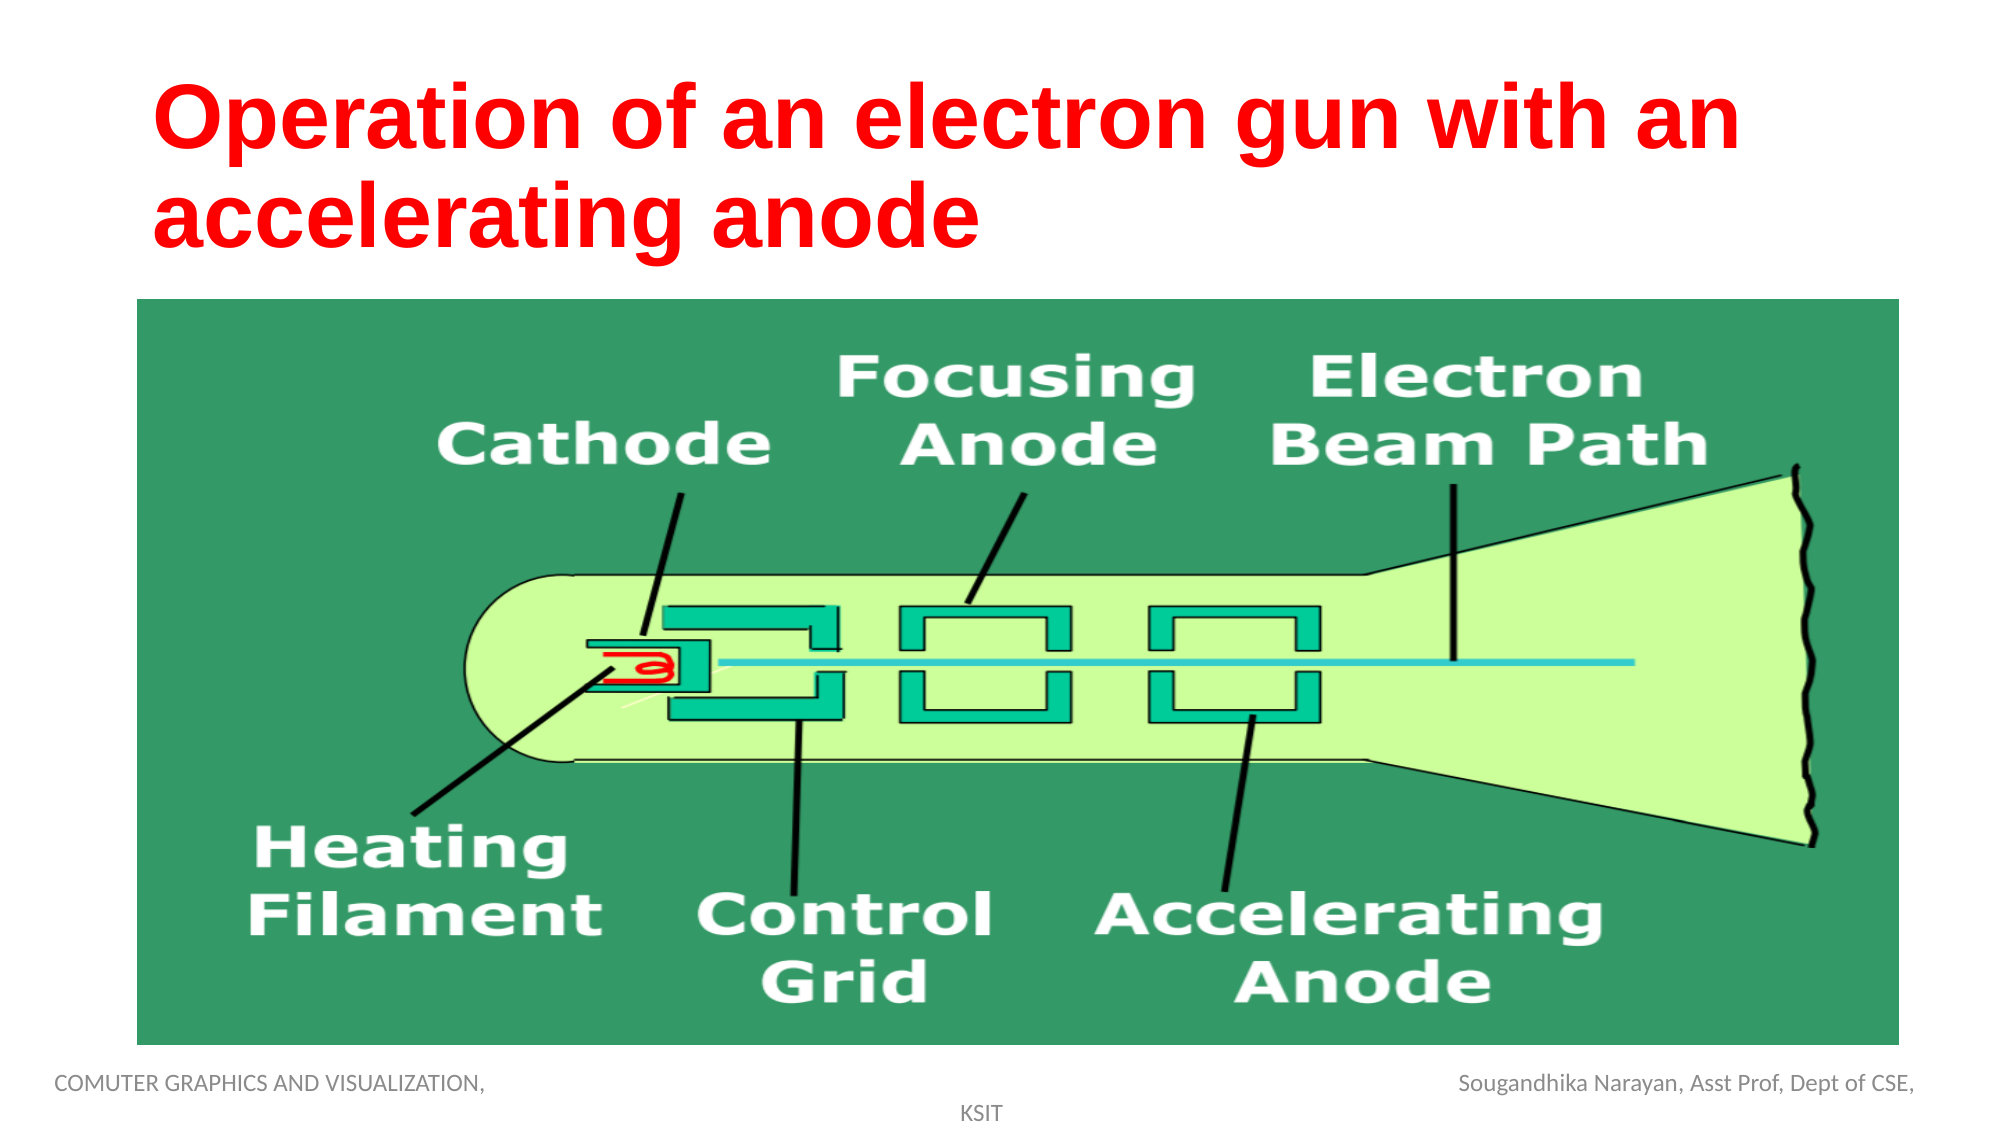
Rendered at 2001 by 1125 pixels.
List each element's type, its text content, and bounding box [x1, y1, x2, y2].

footer COMUTER GRAPHICS AND VISUALIZATION, Sougandhika Narayan, Asst Prof, Dept of CSE, KSIT [15, 1082, 1960, 1111]
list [137, 299, 1899, 1045]
title Operation of an electron gun with an accelerating anode [137, 59, 1863, 278]
